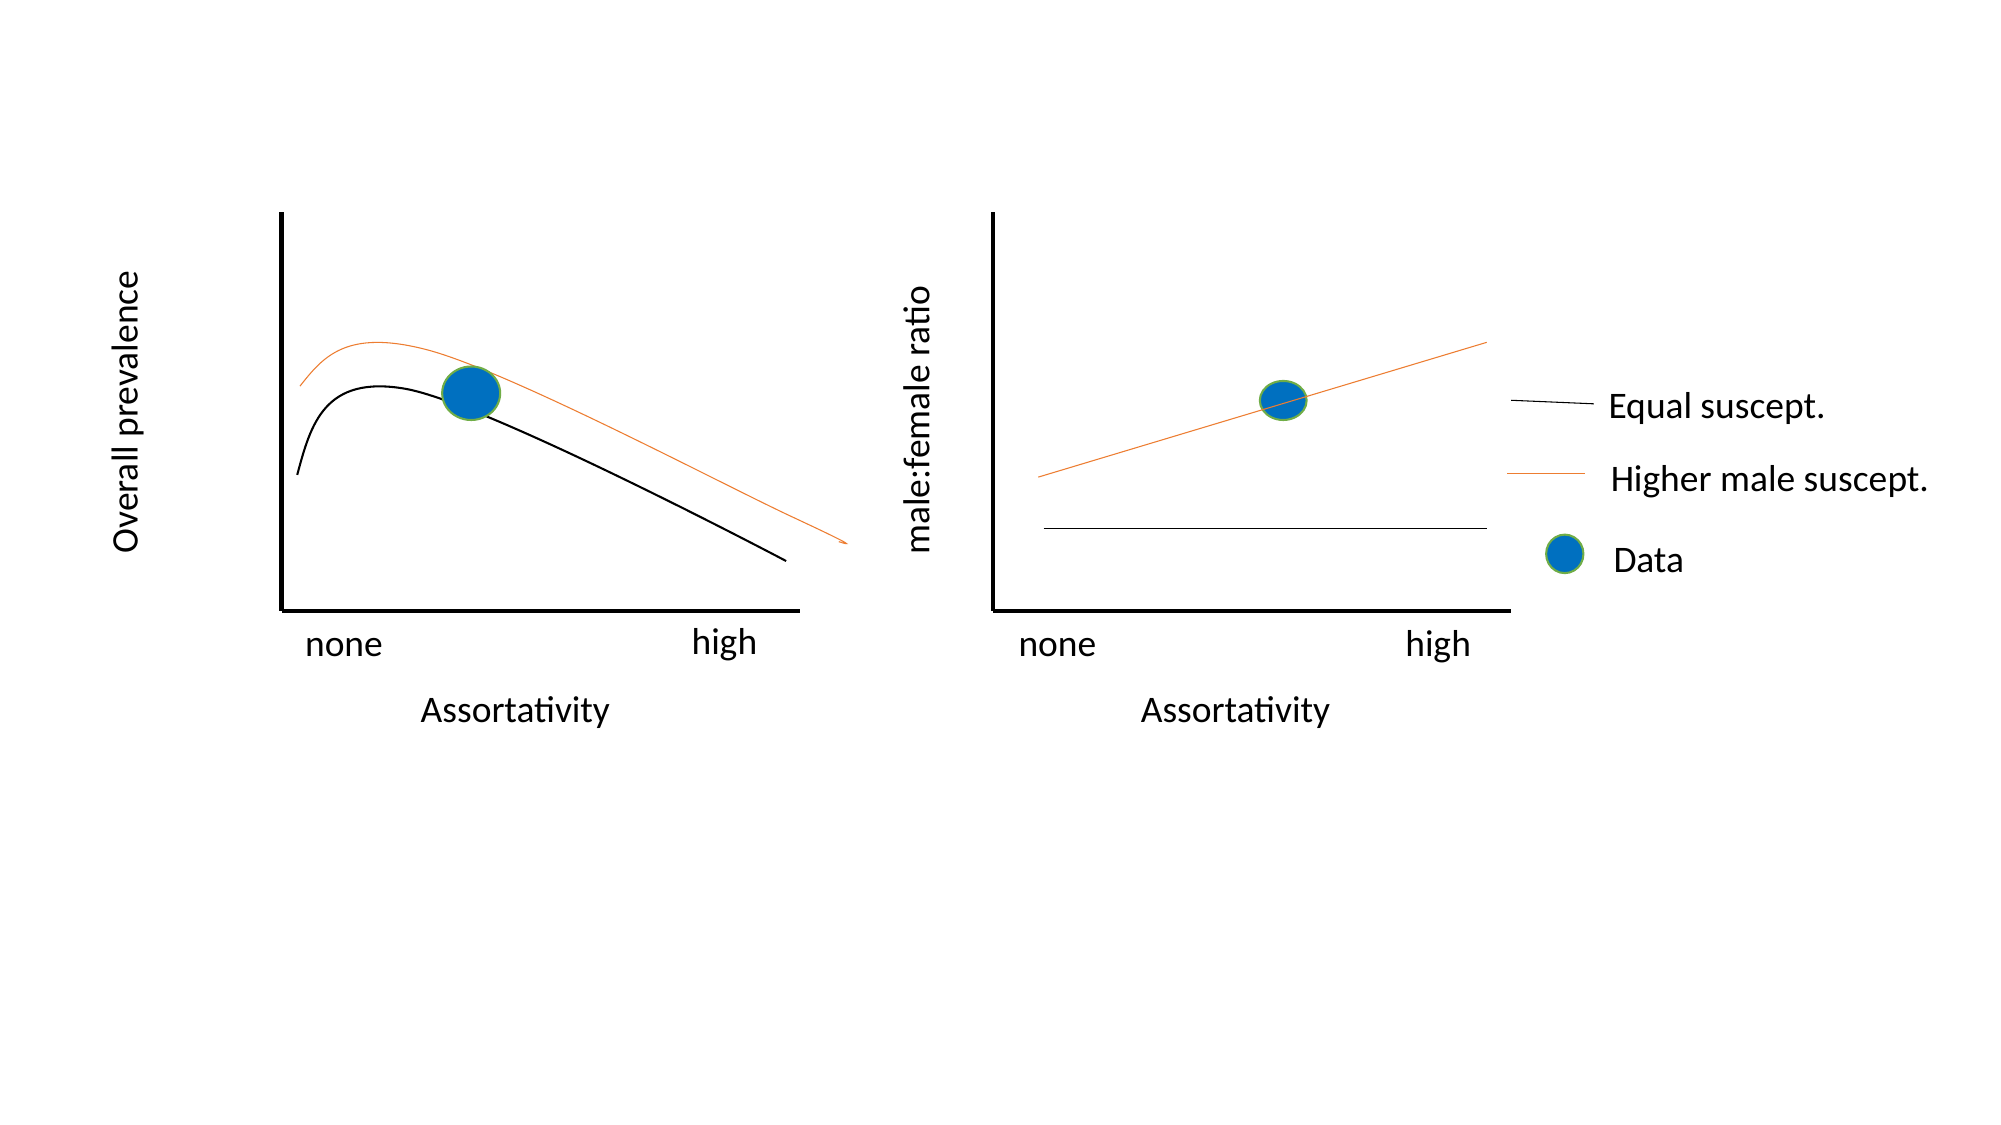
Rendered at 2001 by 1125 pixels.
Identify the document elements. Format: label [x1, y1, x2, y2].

text_box [92, 212, 1952, 739]
text_box [1038, 342, 1487, 478]
